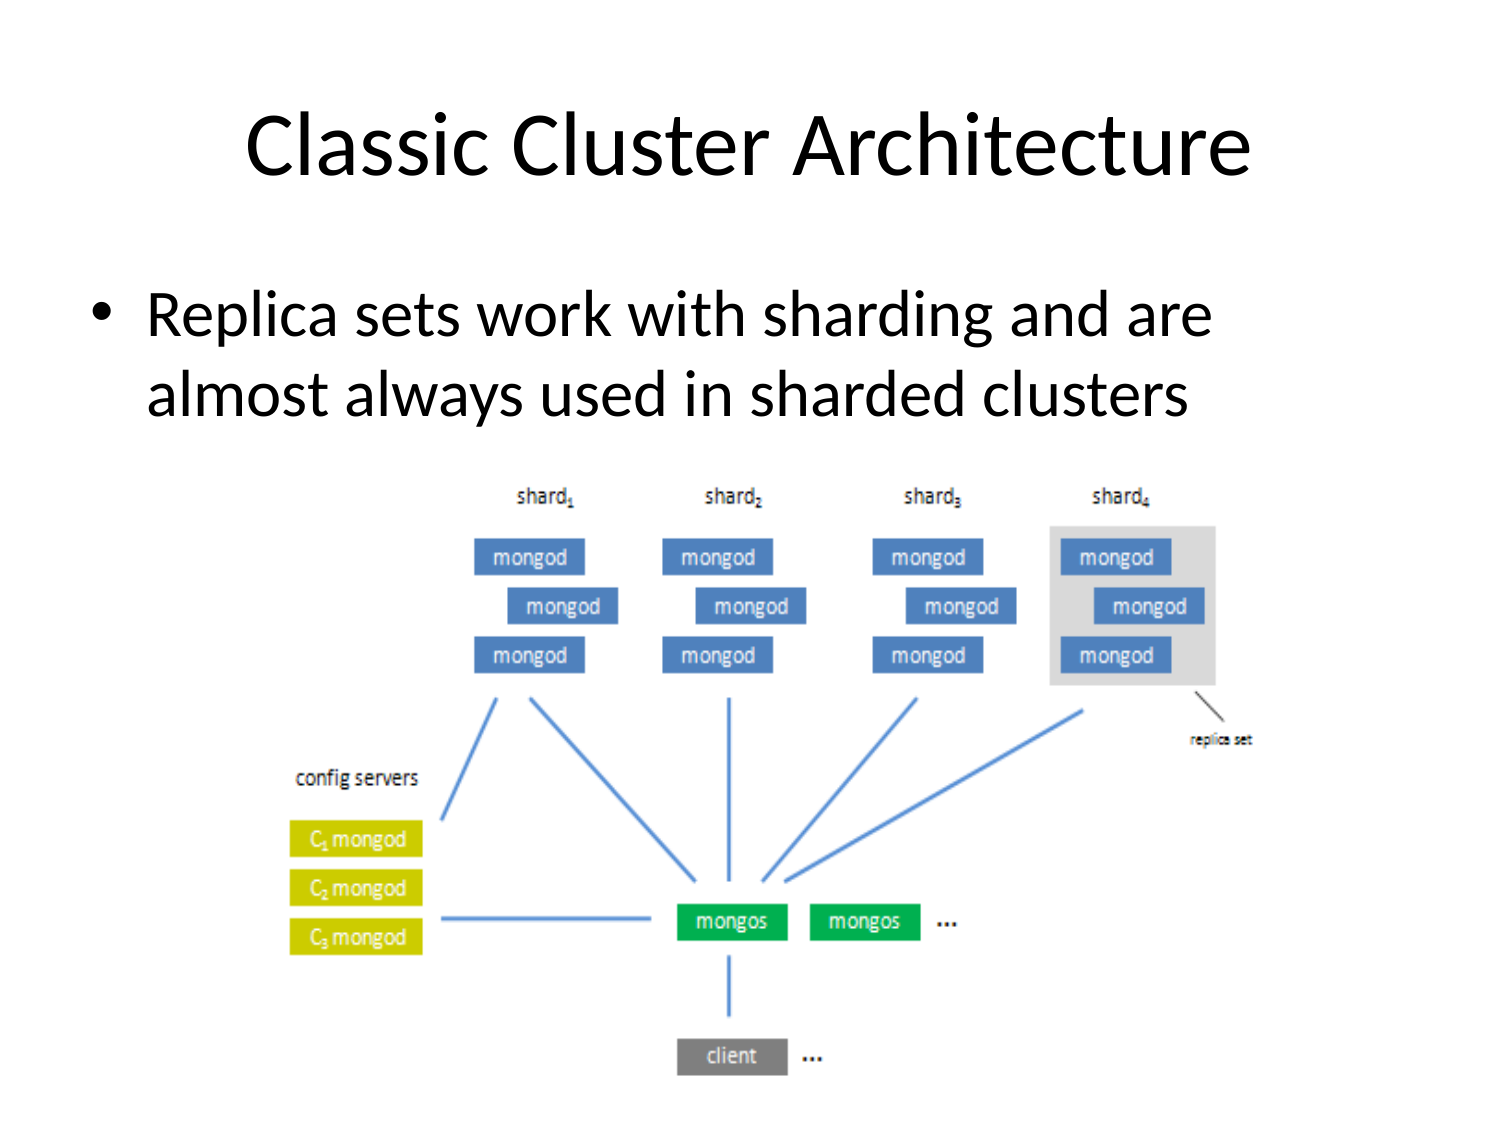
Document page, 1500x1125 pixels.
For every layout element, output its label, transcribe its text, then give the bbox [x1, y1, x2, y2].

list Replica sets work with sharding and are almost always used in sharded clusters [75, 262, 1425, 1005]
title Classic Cluster Architecture [75, 45, 1425, 233]
picture [245, 445, 1301, 1125]
